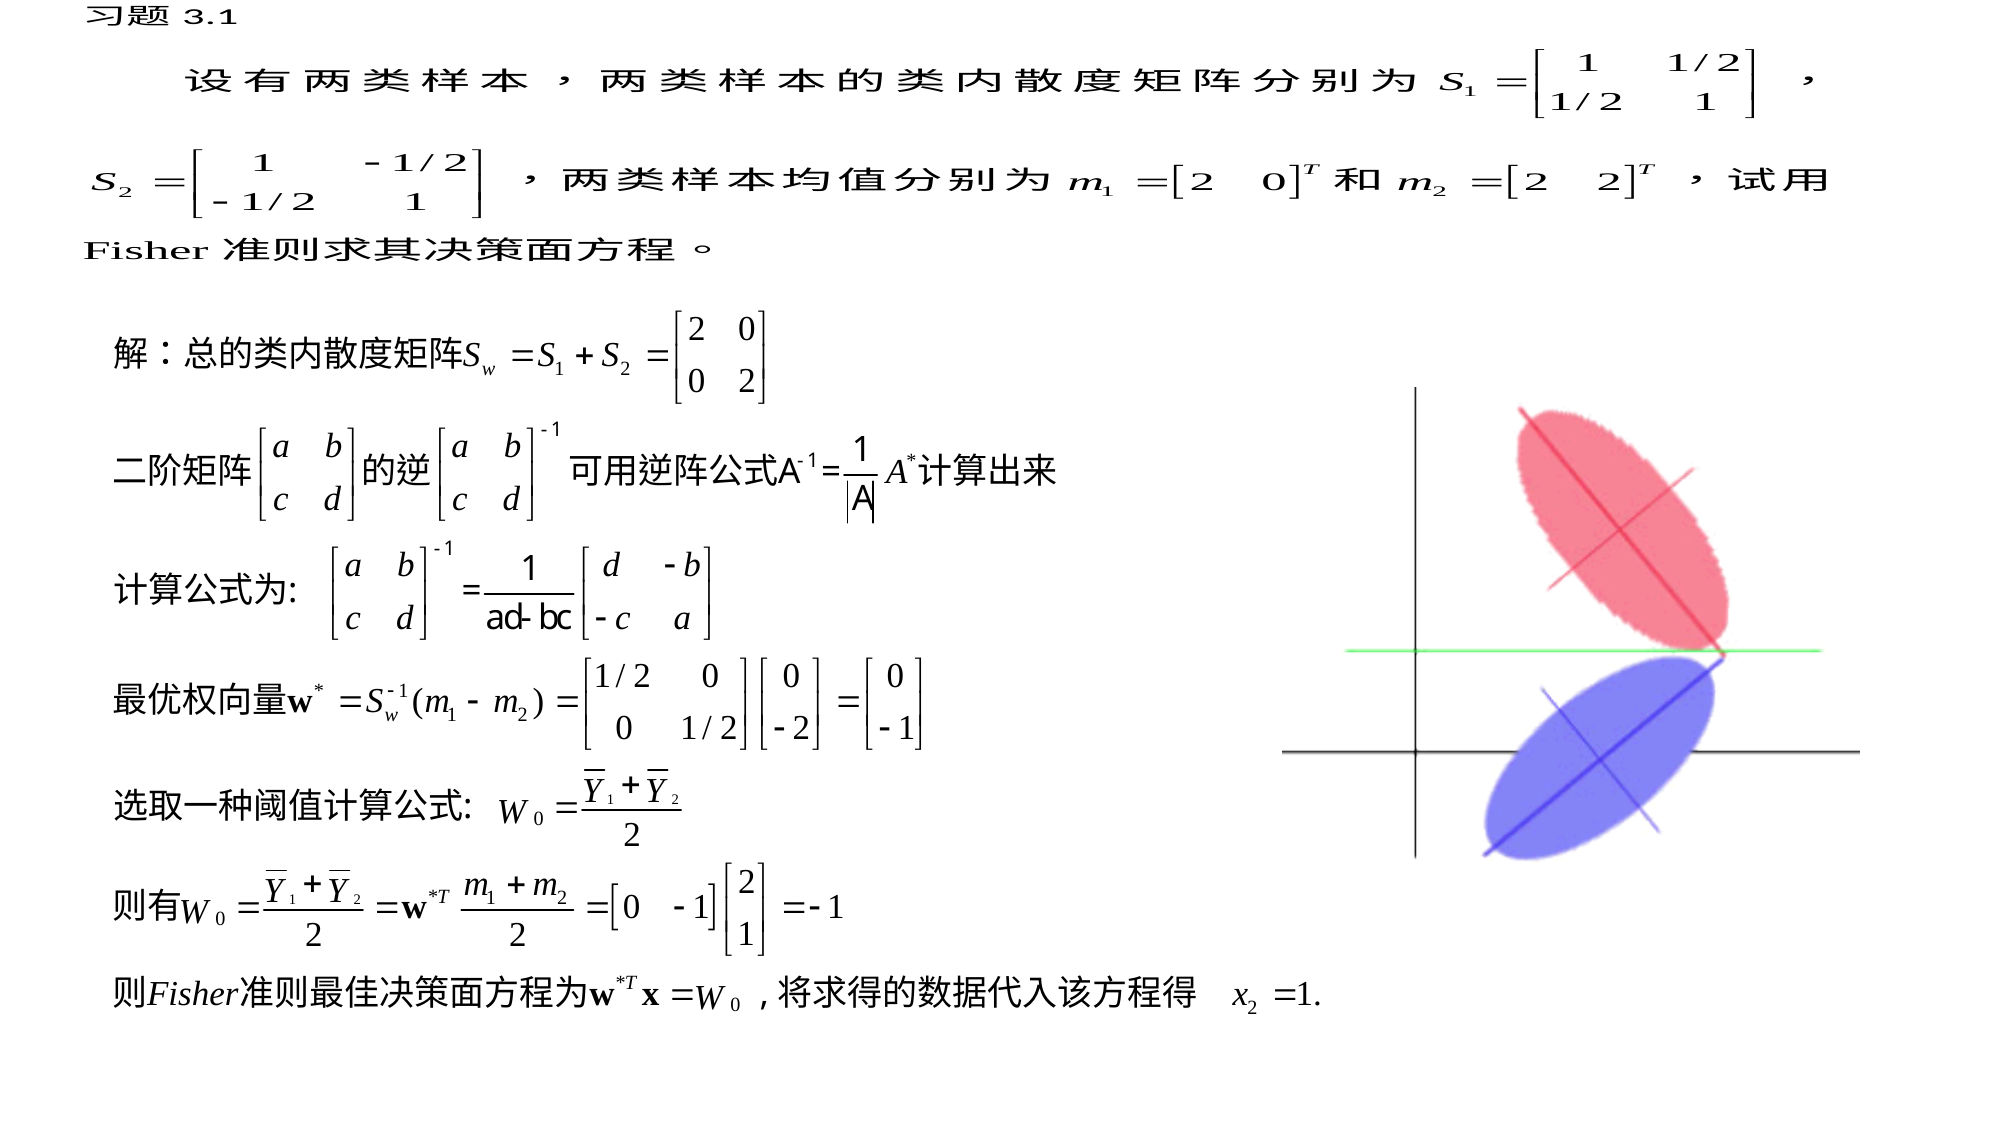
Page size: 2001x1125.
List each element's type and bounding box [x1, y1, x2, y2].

picture [1282, 387, 1860, 873]
text_box [82, 0, 1829, 301]
text_box [108, 304, 1328, 1023]
